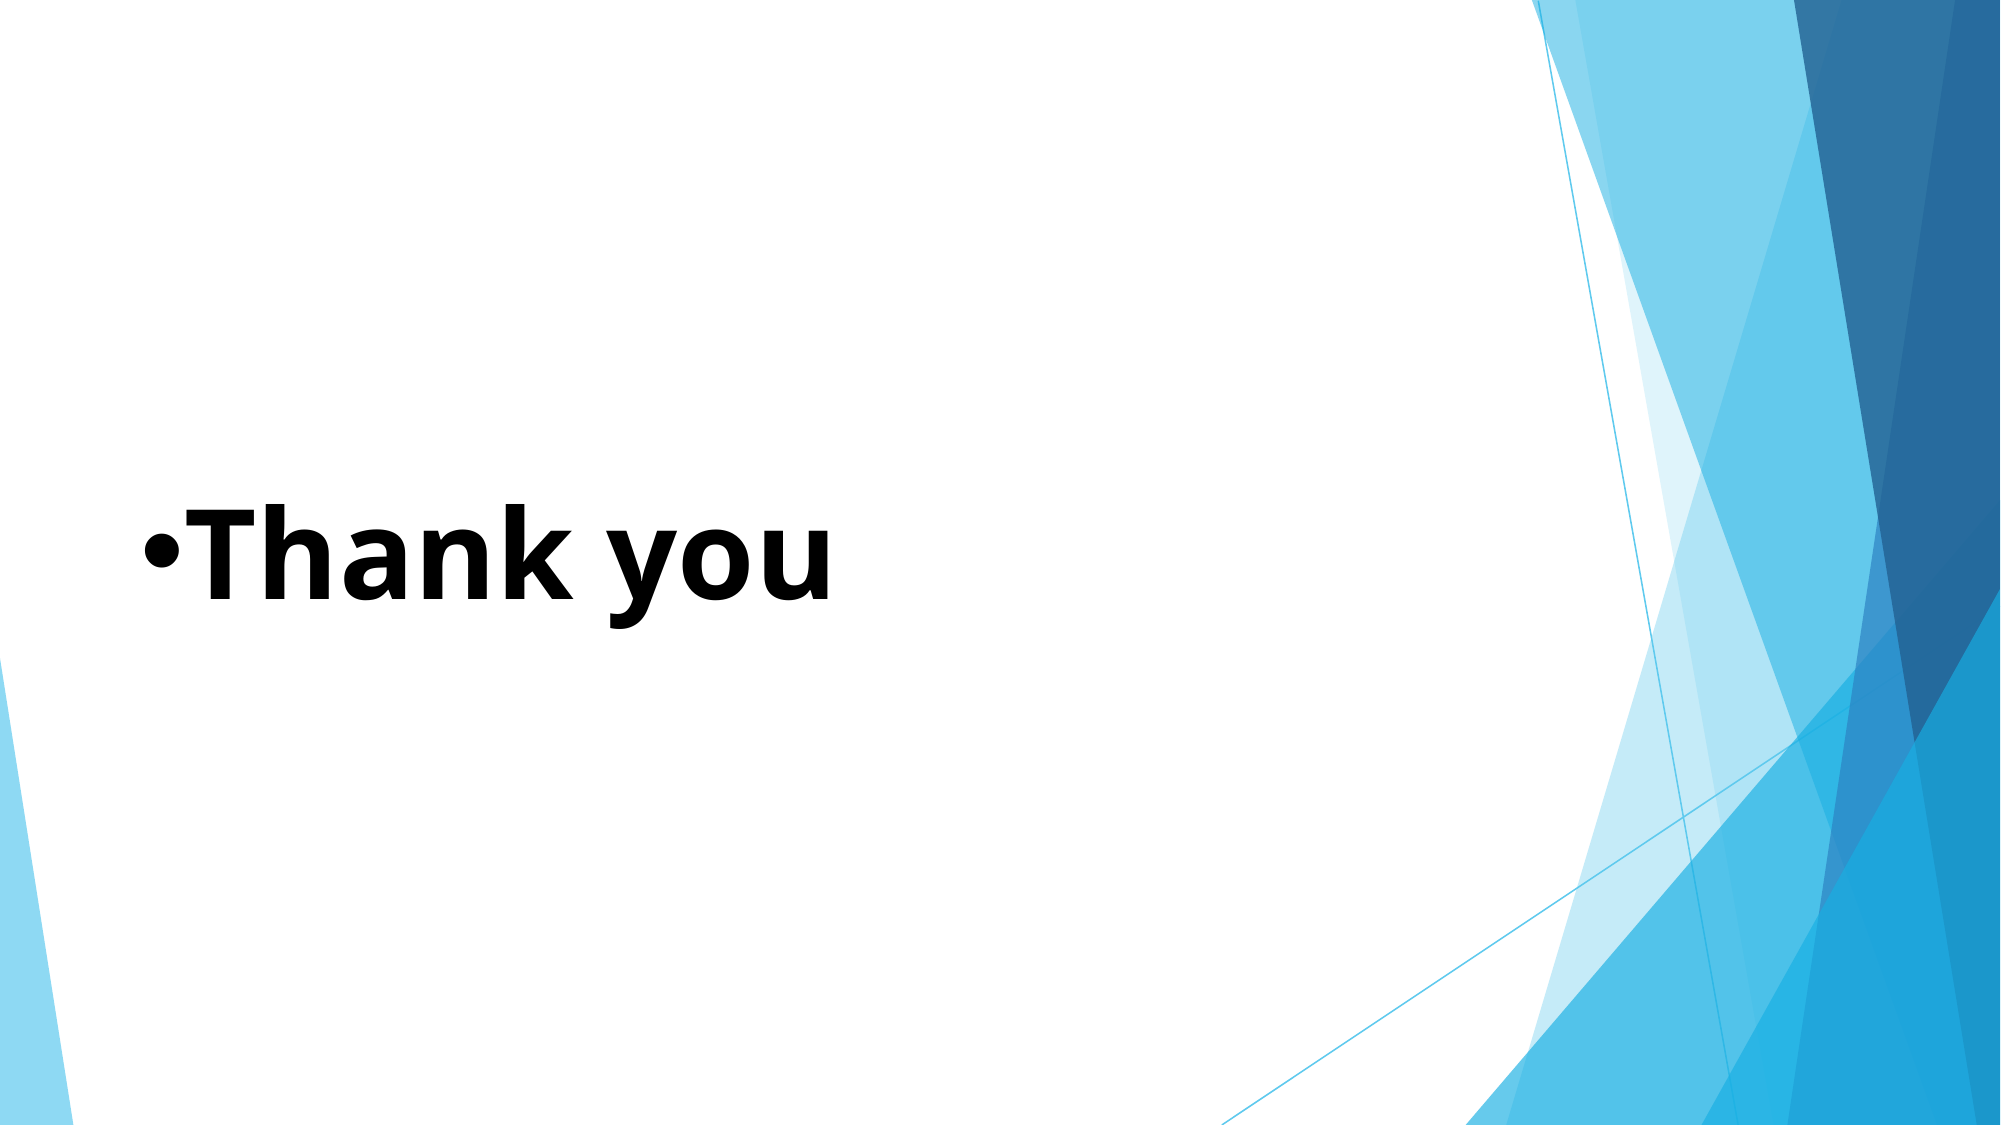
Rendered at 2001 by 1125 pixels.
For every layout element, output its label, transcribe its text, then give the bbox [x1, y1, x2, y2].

title Thank you [140, 474, 868, 623]
